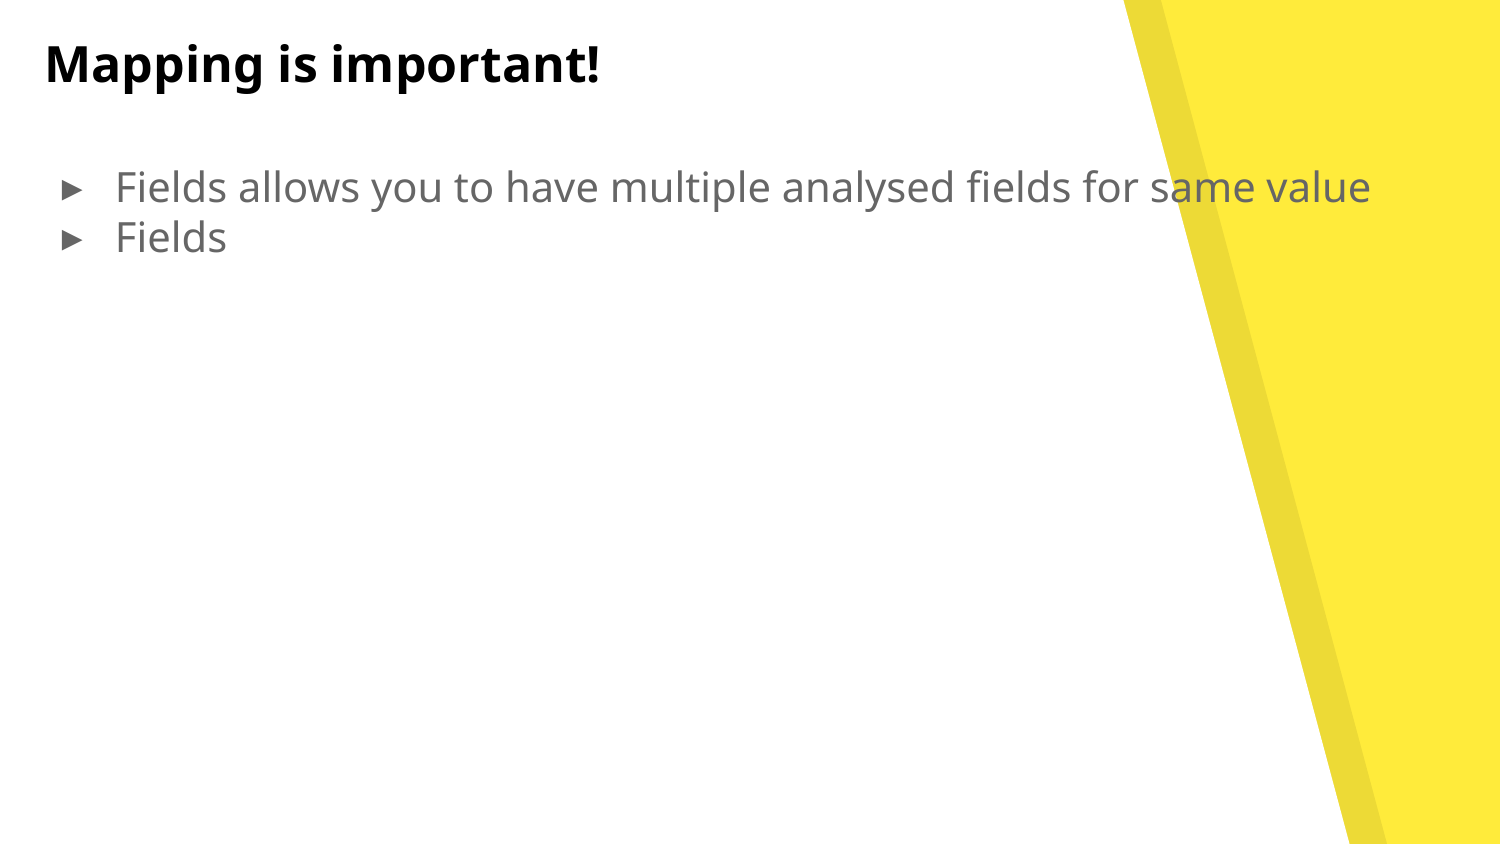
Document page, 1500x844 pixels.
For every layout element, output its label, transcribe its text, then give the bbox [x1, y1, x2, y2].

title Mapping is important! [29, 27, 903, 108]
list Fields allows you to have multiple analysed fields for same value Fields [29, 145, 1441, 581]
